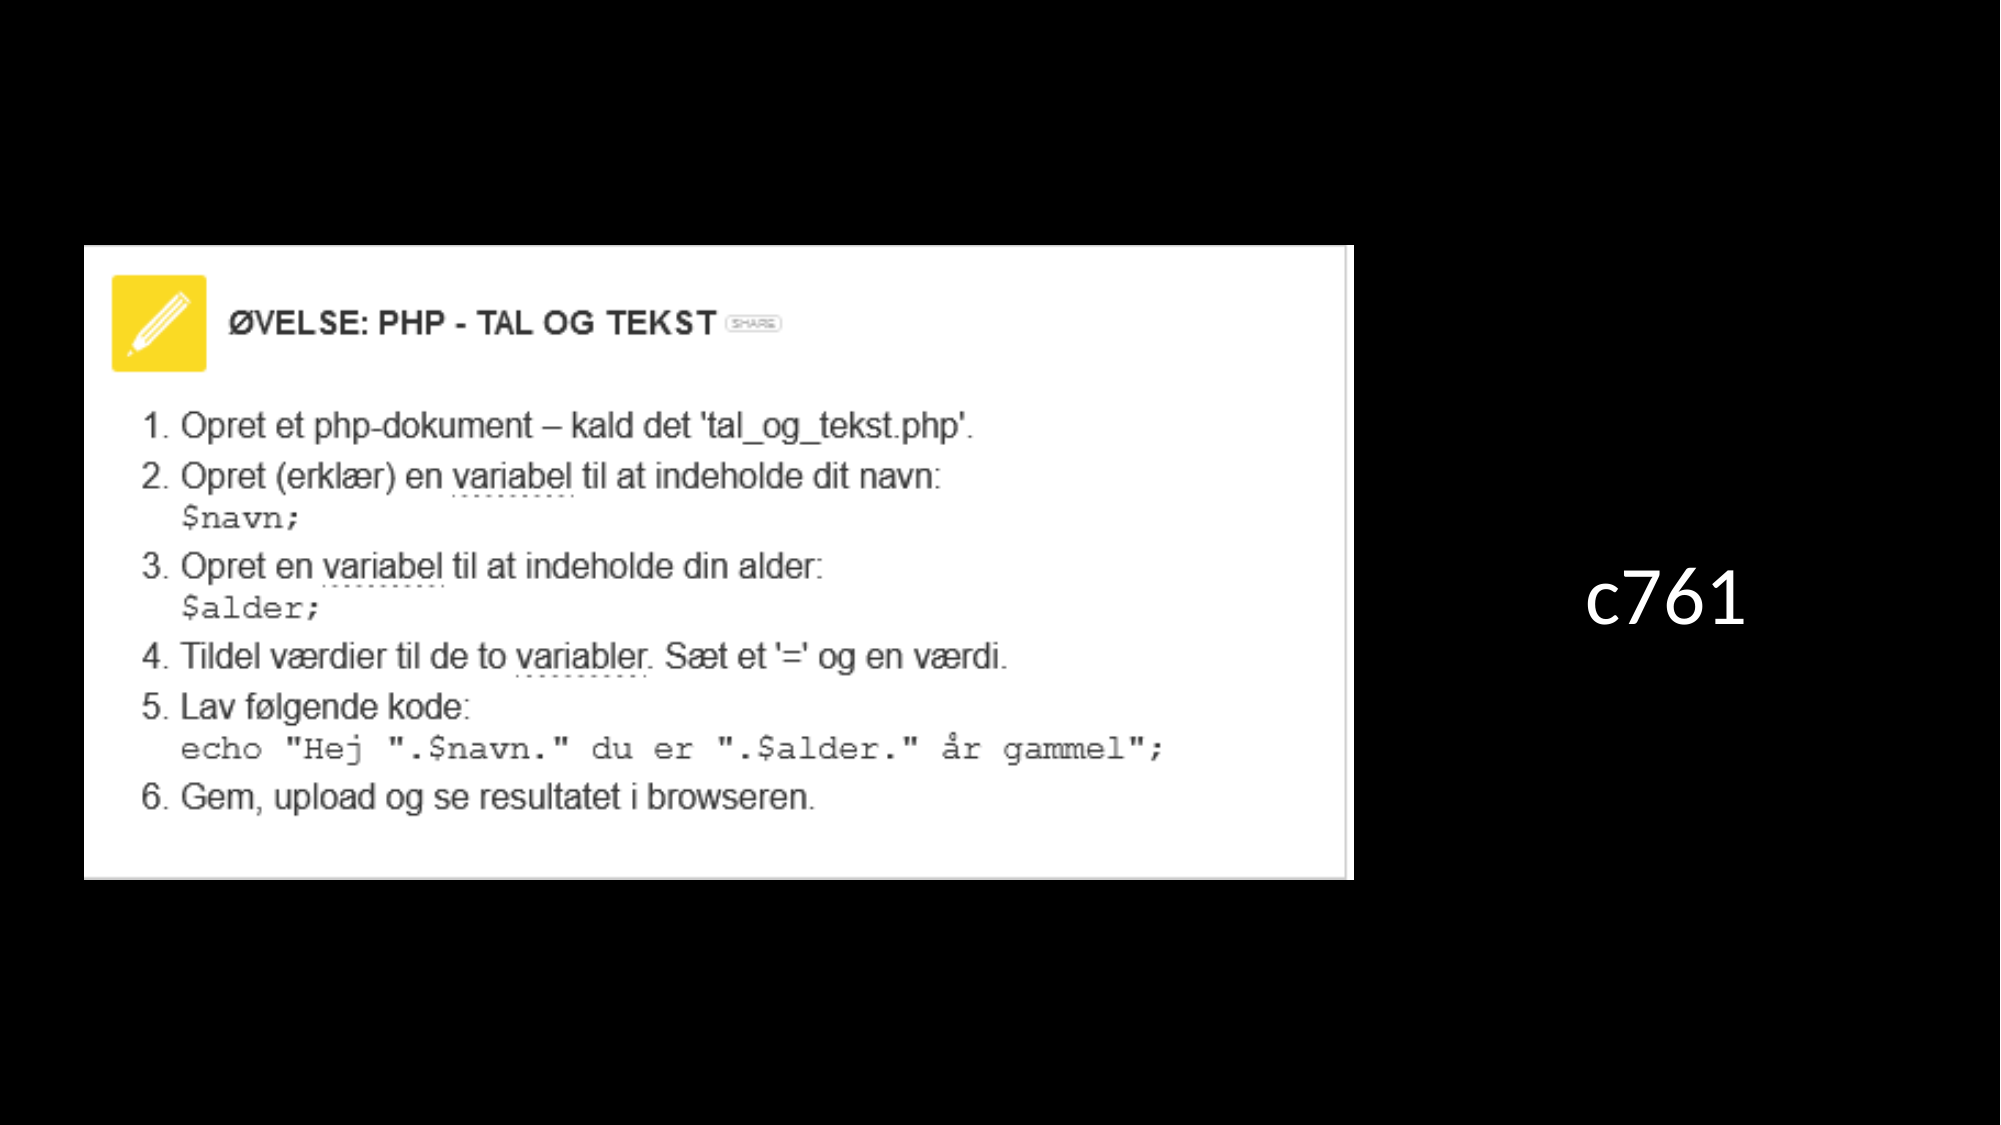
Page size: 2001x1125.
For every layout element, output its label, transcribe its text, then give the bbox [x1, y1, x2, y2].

text_box c761 [1570, 533, 1763, 649]
picture [84, 245, 1354, 880]
